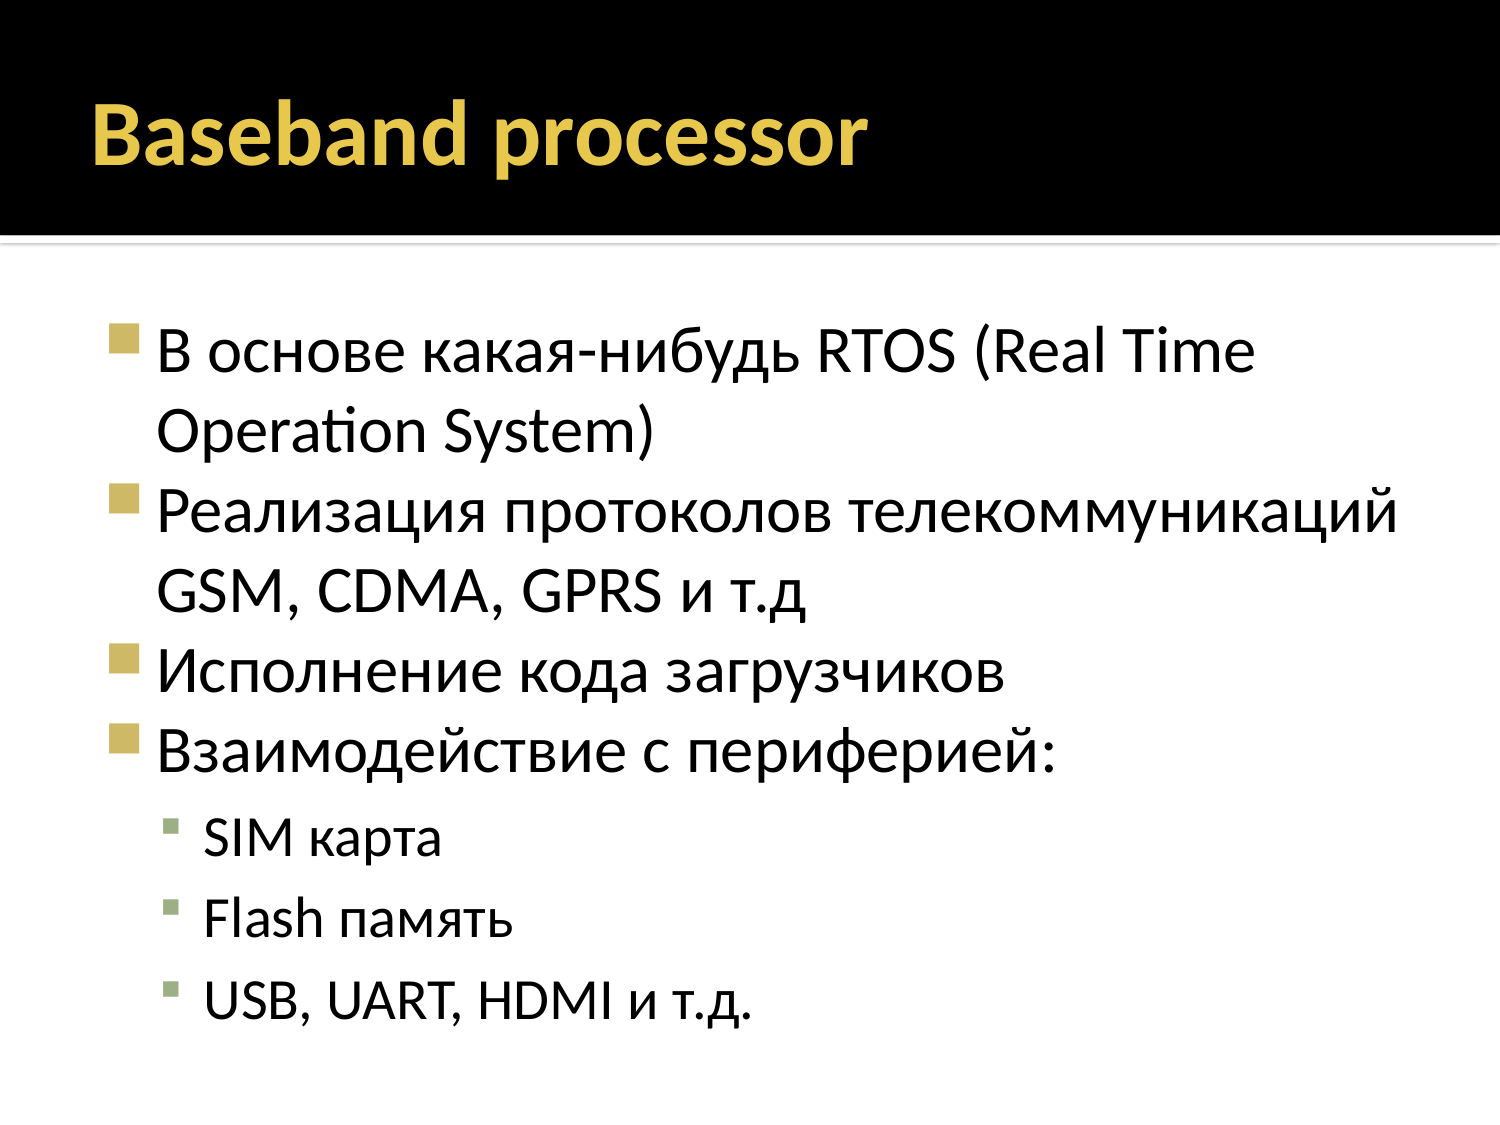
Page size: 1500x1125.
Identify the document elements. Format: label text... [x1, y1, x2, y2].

list В основе какая-нибудь RTOS (Real Time Operation System) Реализация протоколов телекоммуникаций GSM, CDMA, GPRS и т.д Исполнение кода загрузчиков Взаимодействие с периферией: SIM карта Flash память USB, UART, HDMI и т.д. [75, 291, 1425, 1050]
title Baseband processor [75, 25, 1425, 231]
